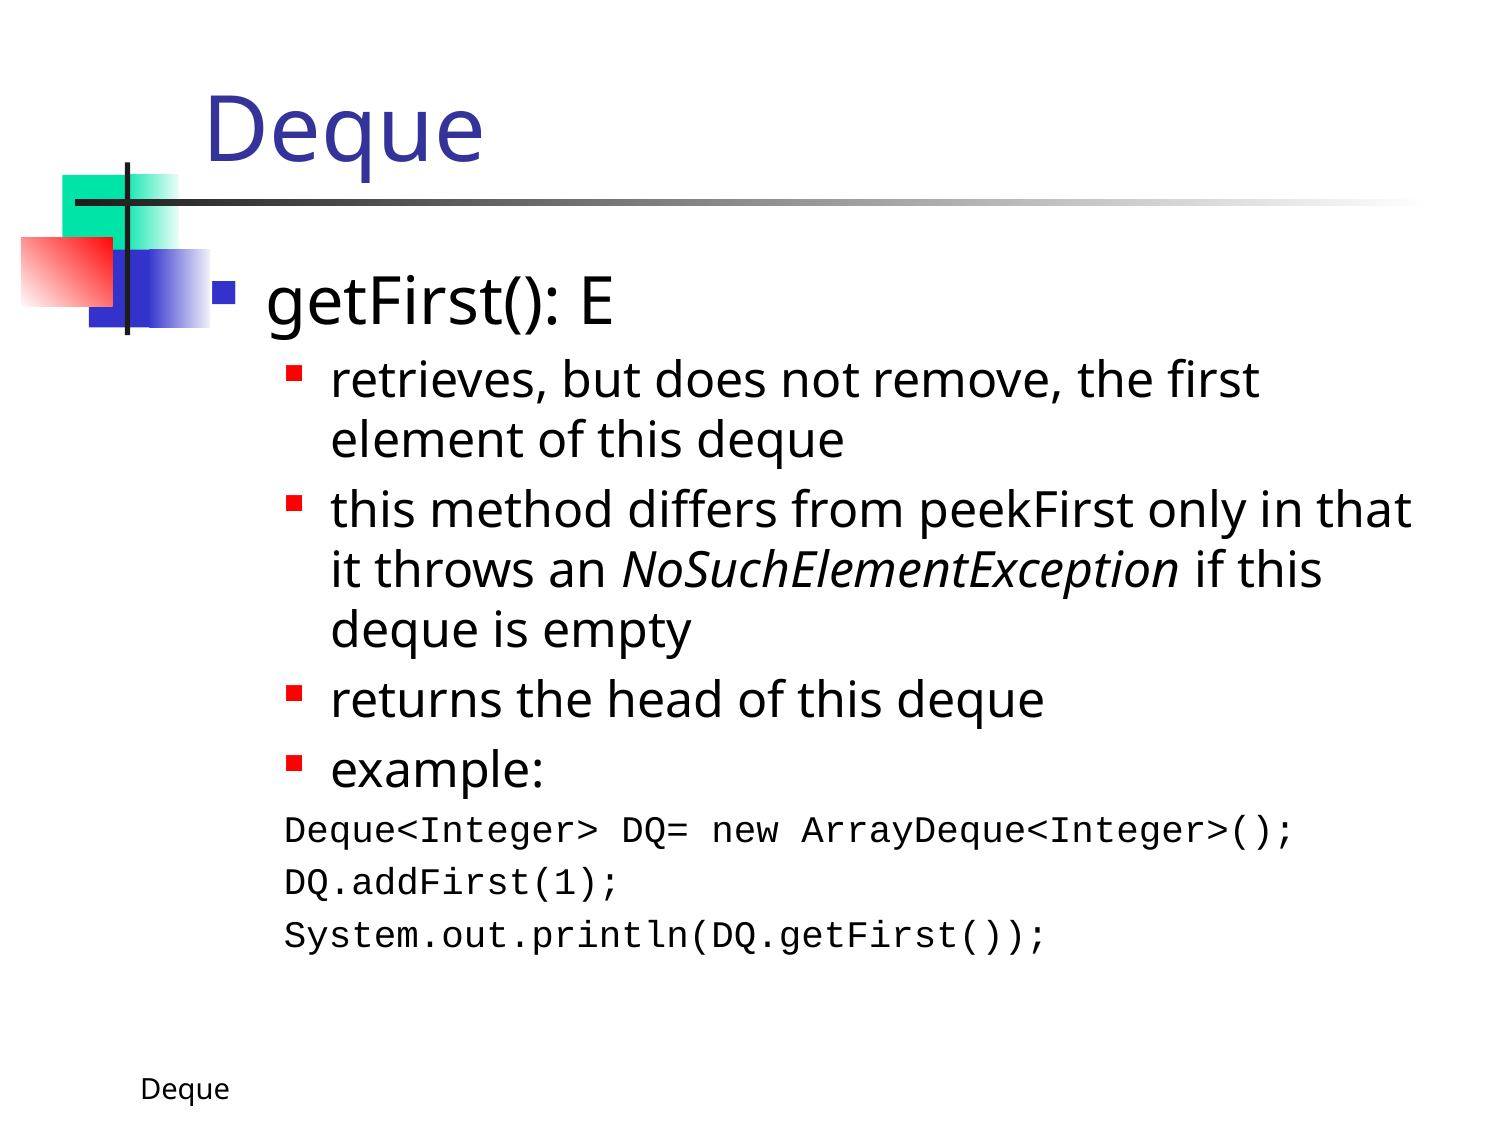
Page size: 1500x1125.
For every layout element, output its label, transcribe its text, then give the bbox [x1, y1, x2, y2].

footer Deque [124, 1037, 776, 1113]
title Deque [187, 0, 1467, 188]
list getFirst(): E retrieves, but does not remove, the first element of this deque this method differs from peekFirst only in that it throws an NoSuchElementException if this deque is empty returns the head of this deque example: Deque<Integer> DQ= new ArrayDeque<Integer>(); DQ.addFirst(1); System.out.println(DQ.getFirst()); [193, 249, 1470, 1063]
